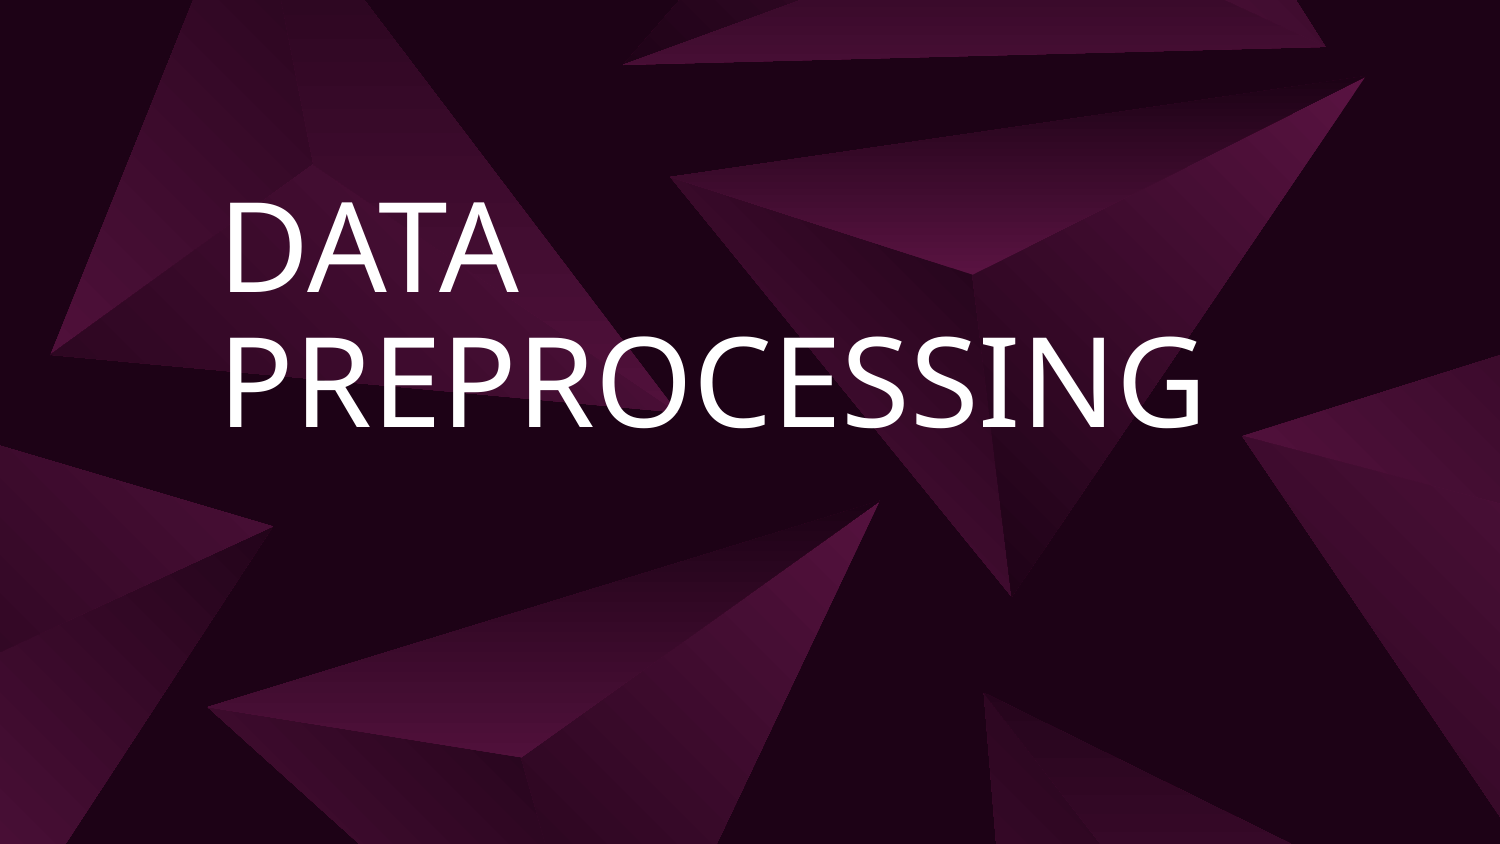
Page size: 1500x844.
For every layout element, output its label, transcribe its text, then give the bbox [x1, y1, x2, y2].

title DATA PREPROCESSING [218, 323, 1282, 455]
